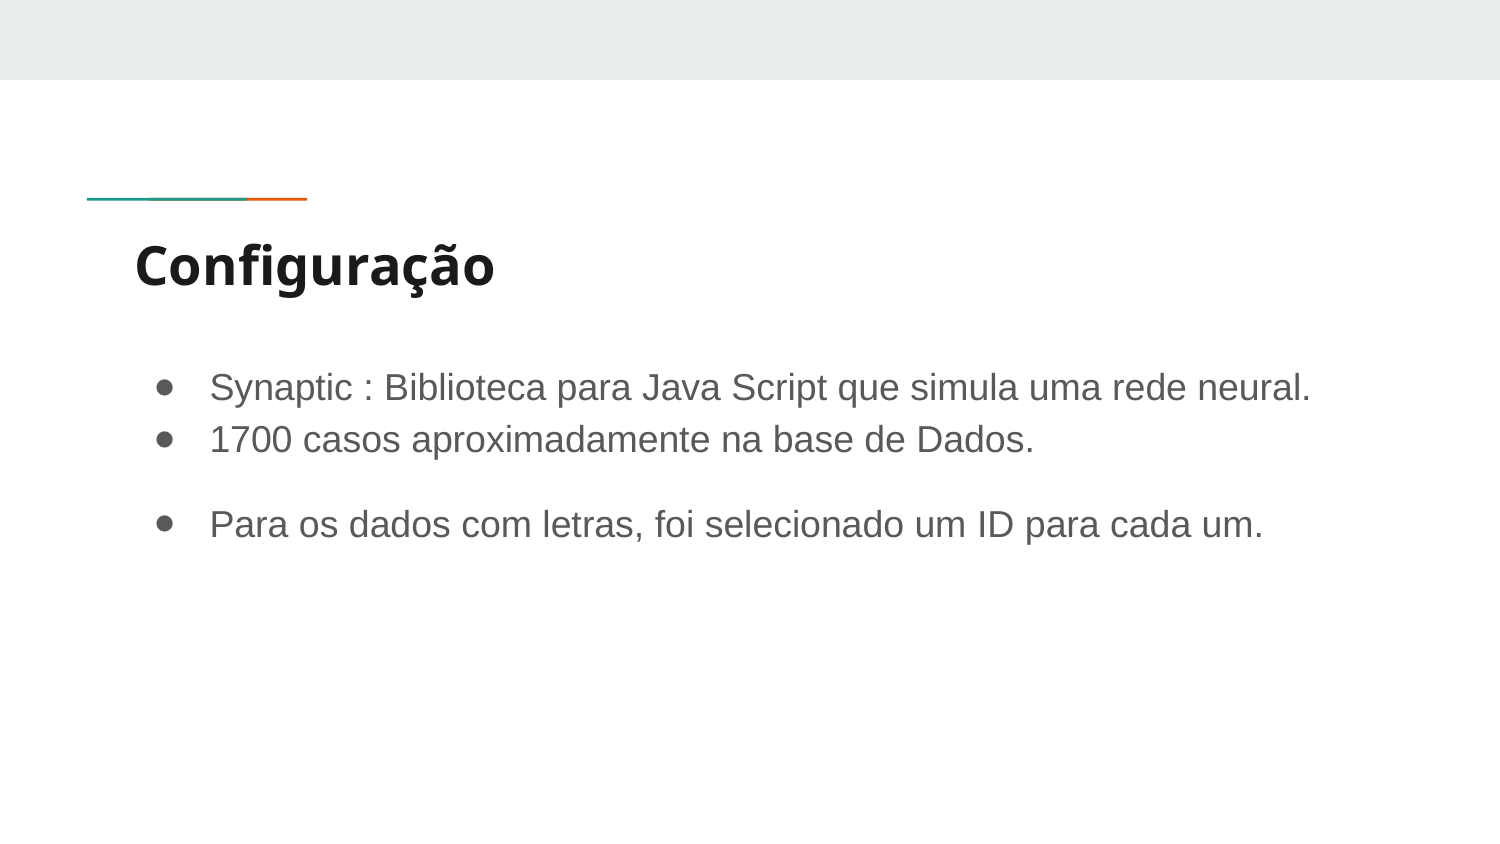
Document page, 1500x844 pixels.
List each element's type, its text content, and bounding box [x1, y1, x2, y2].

title Configuração [119, 216, 1381, 305]
list Synaptic : Biblioteca para Java Script que simula uma rede neural. 1700 casos aproximadamente na base de Dados. Para os dados com letras, foi selecionado um ID para cada um. [119, 341, 1381, 712]
